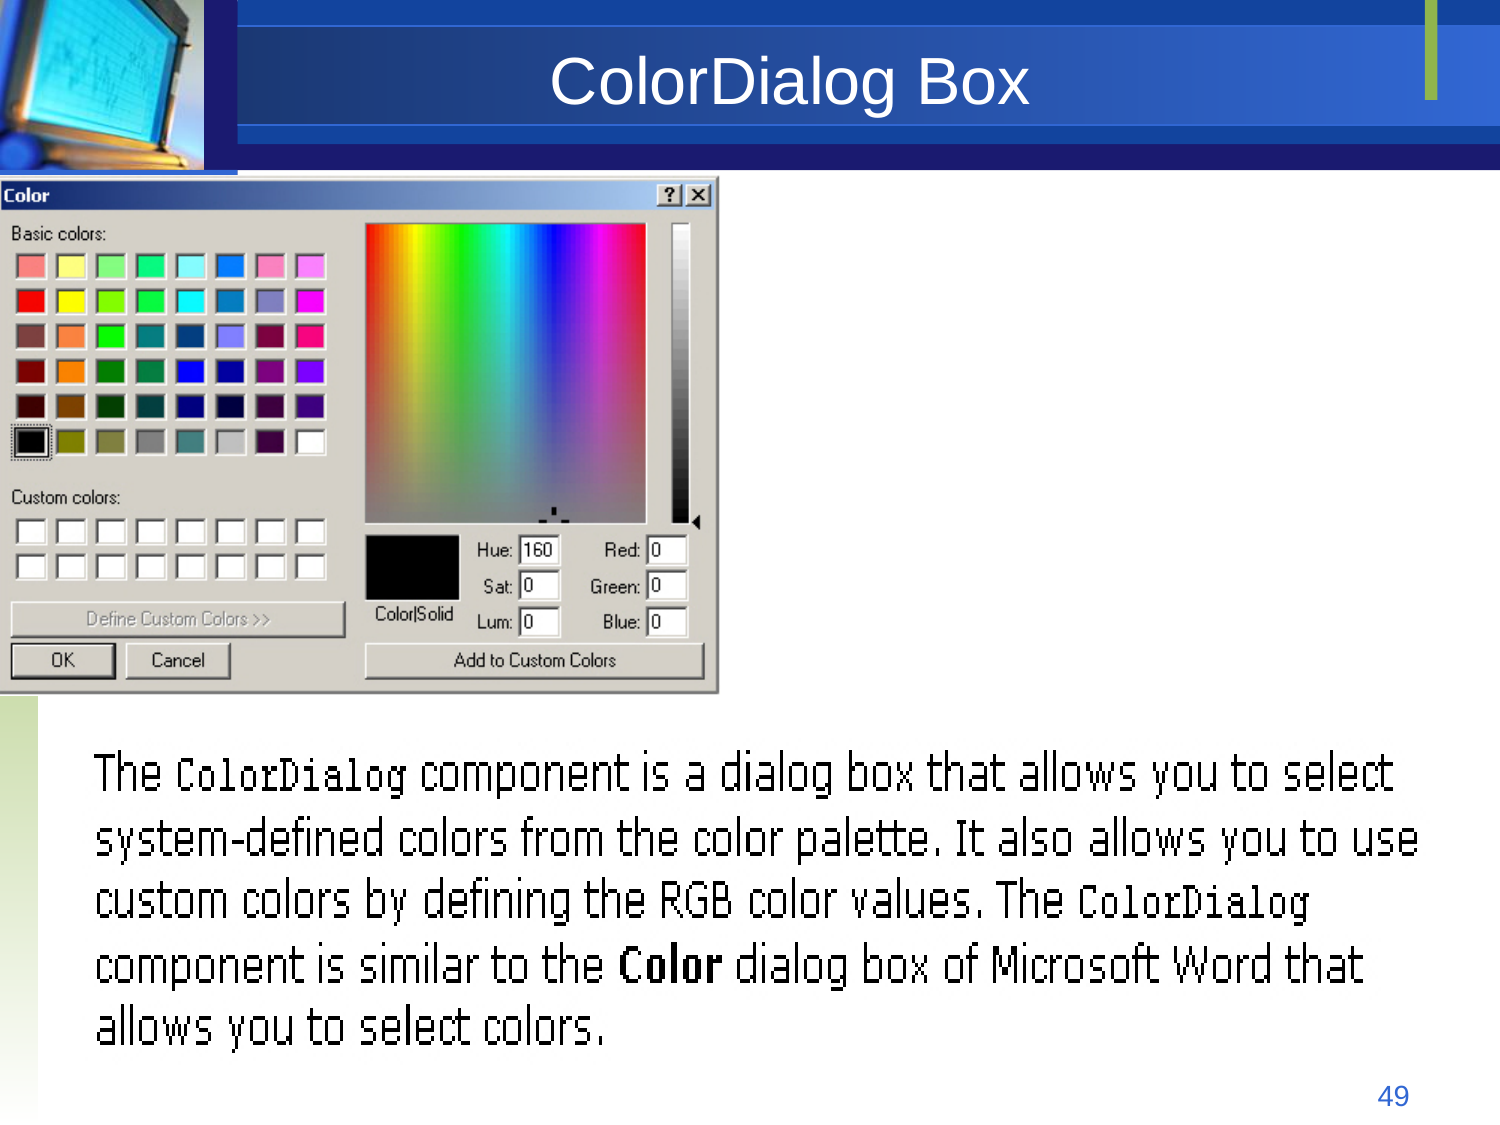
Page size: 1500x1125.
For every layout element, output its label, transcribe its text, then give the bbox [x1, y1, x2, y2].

slide_number 49 [1074, 1091, 1426, 1111]
title ColorDialog Box [237, 33, 1363, 122]
picture [0, 0, 204, 169]
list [0, 175, 721, 696]
picture [70, 726, 1430, 1083]
